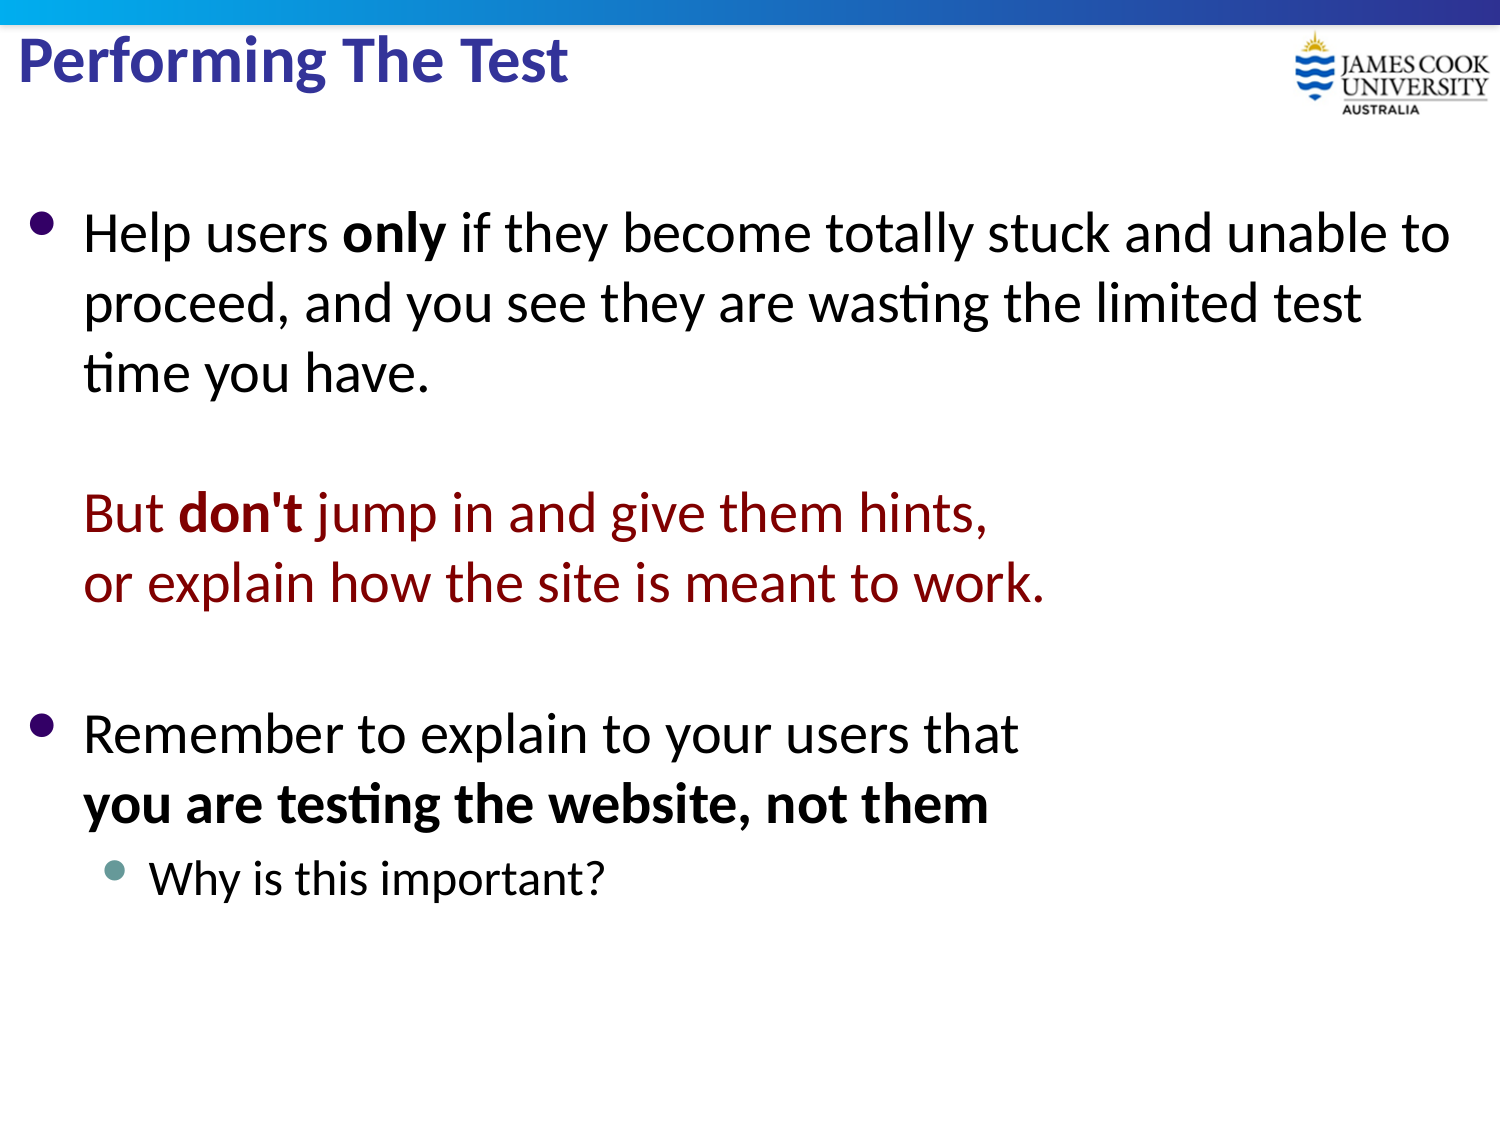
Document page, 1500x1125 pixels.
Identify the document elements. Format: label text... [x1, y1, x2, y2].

picture [1287, 25, 1500, 123]
list Help users only if they become totally stuck and unable to proceed, and you see they are wasting the limited test time you have. But don't jump in and give them hints, or explain how the site is meant to work. Remember to explain to your users that you are testing the website, not them Why is this important? [11, 186, 1477, 1029]
title Performing The Test [3, 8, 1411, 89]
